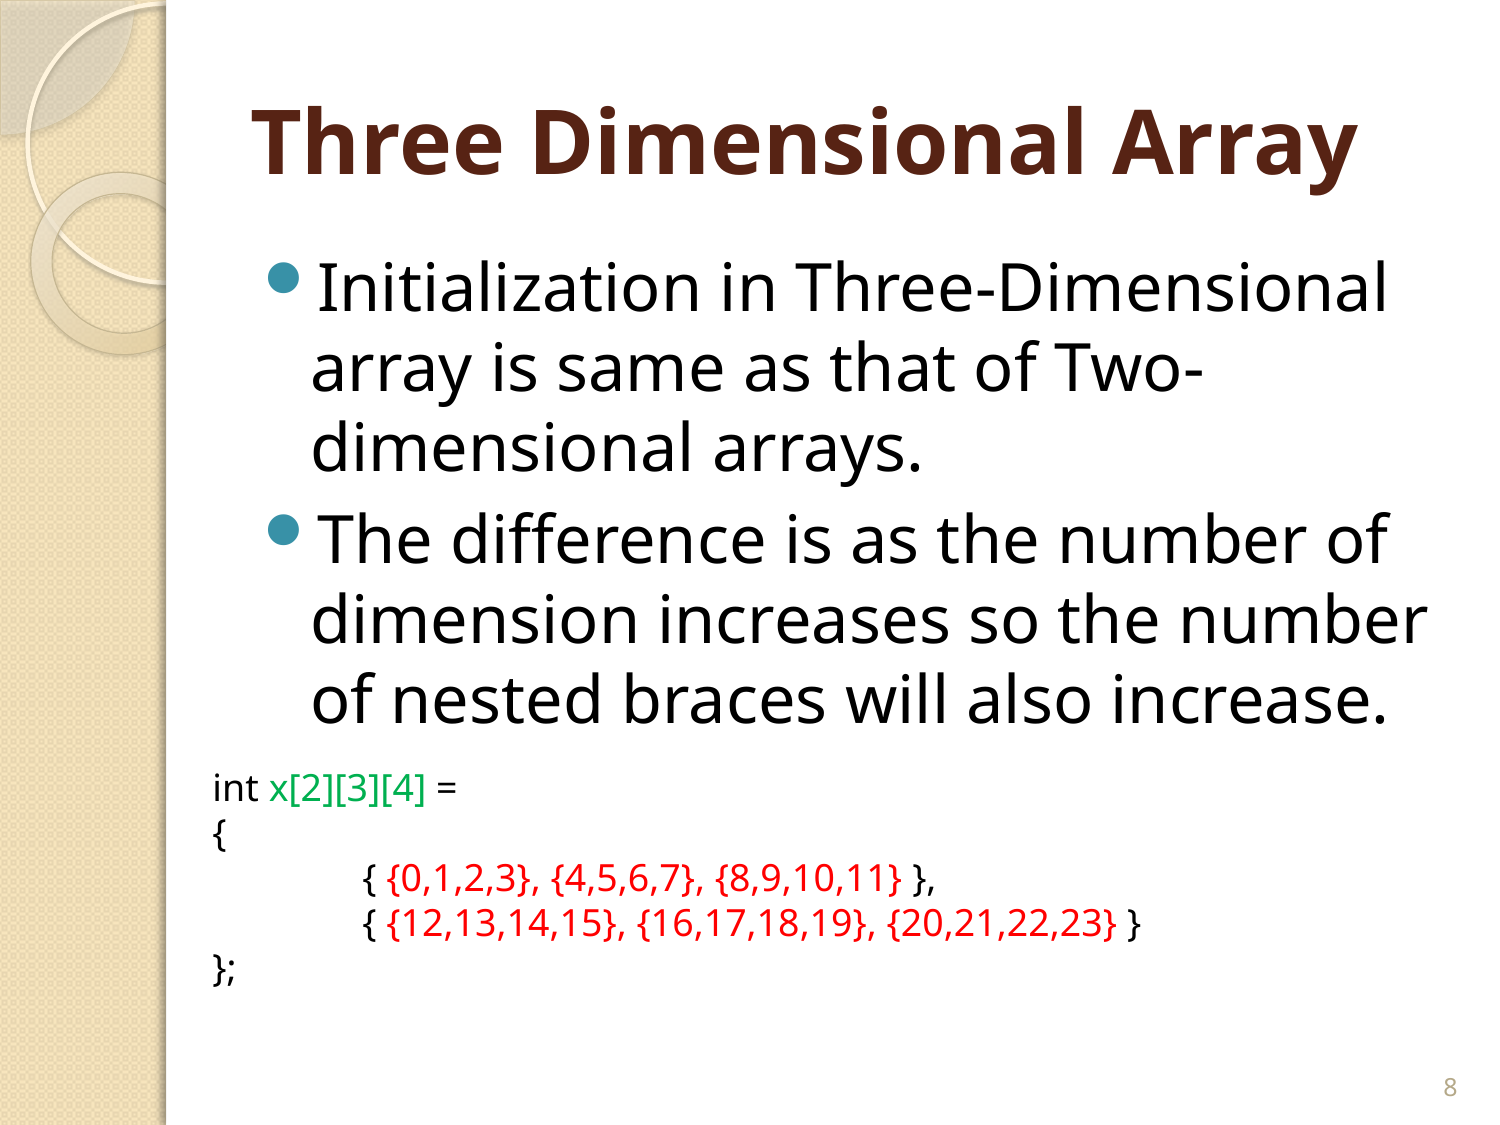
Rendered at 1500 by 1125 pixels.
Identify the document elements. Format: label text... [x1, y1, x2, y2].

title Three Dimensional Array [235, 45, 1466, 233]
slide_number 8 [1413, 1034, 1488, 1113]
list Initialization in Three-Dimensional array is same as that of Two-dimensional arrays. The difference is as the number of dimension increases so the number of nested braces will also increase. [235, 237, 1466, 700]
text_box int x[2][3][4] = { { {0,1,2,3}, {4,5,6,7}, {8,9,10,11} }, { {12,13,14,15}, {16,17,18,19}, {20,21,22,23} } }; [212, 763, 1388, 999]
